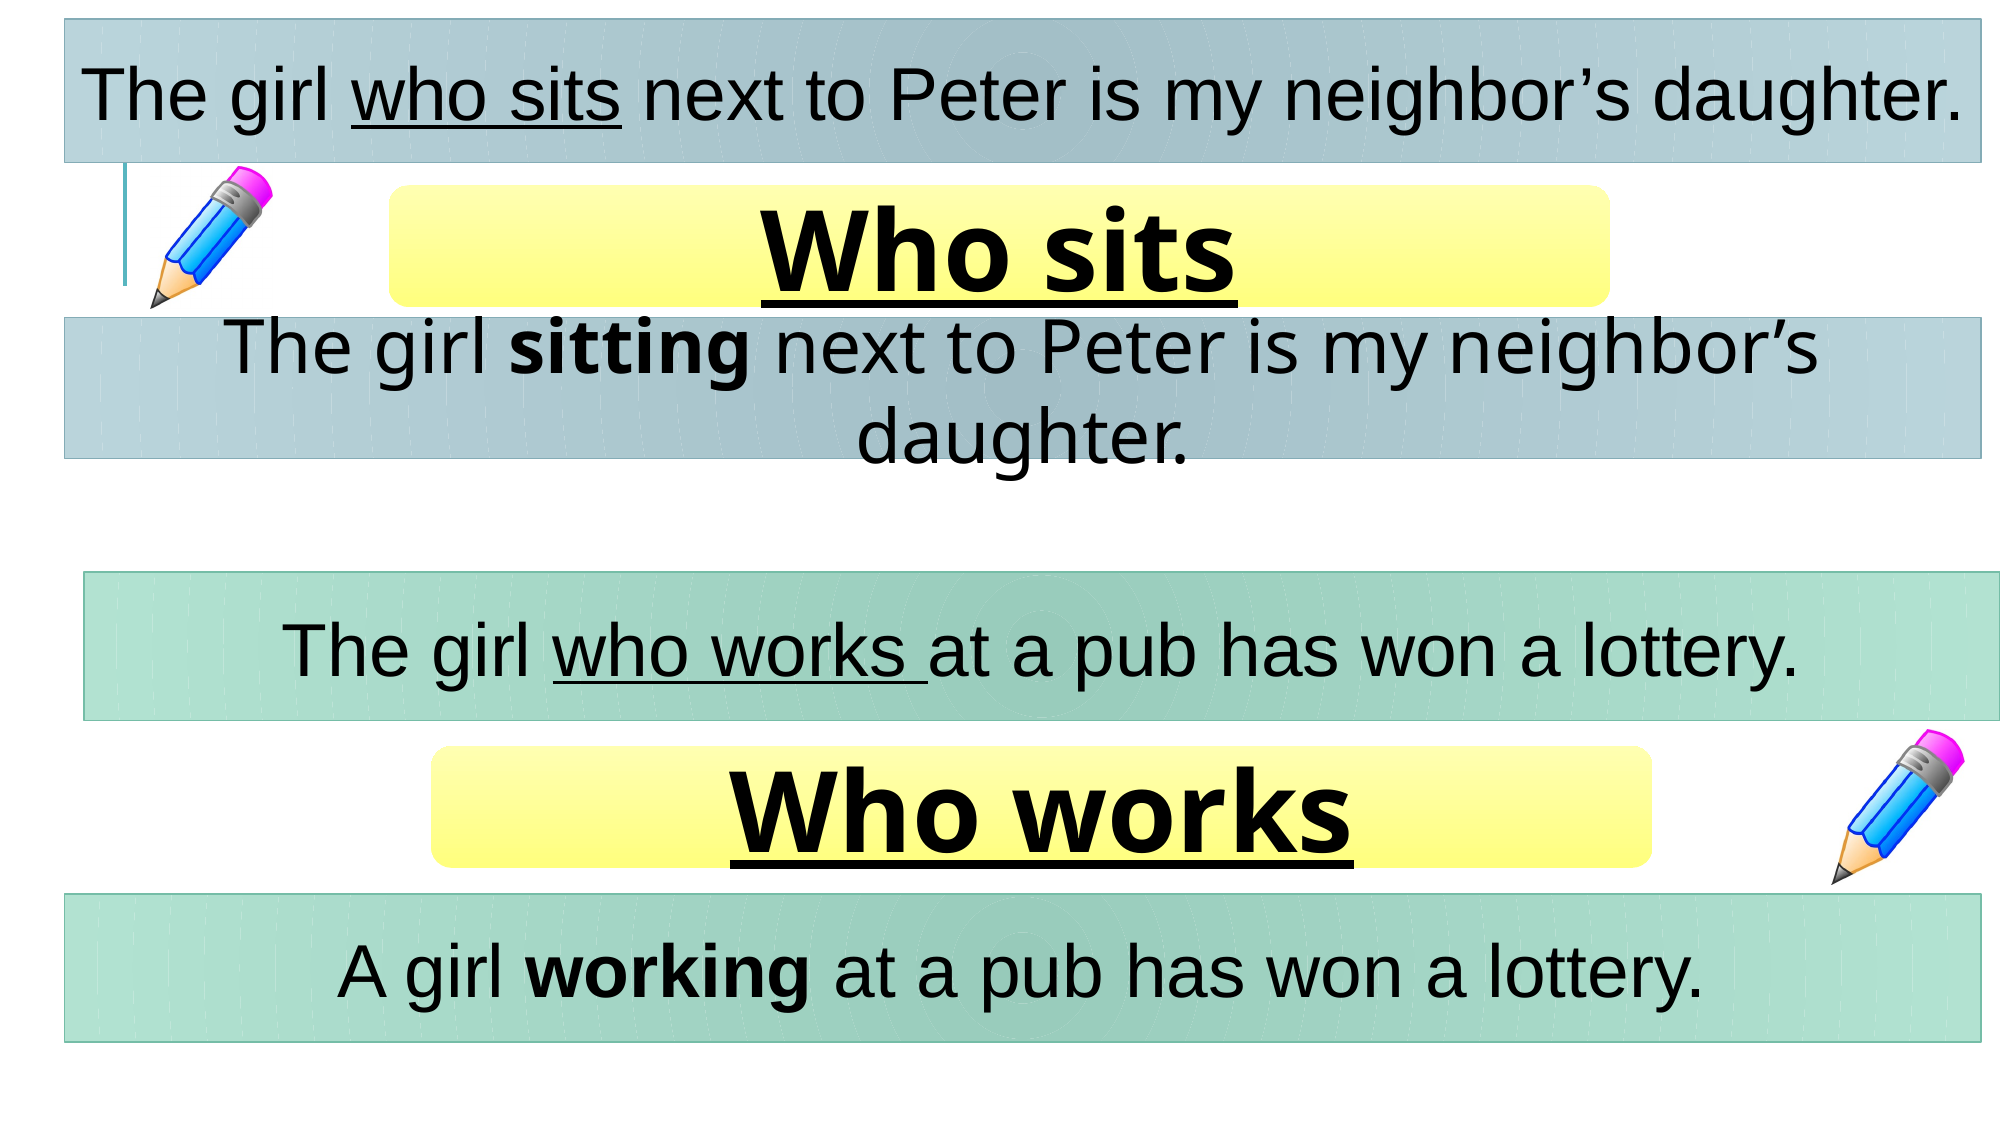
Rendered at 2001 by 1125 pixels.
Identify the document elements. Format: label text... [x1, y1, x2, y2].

picture [1831, 729, 1965, 885]
text_box The girl sitting next to Peter is my neighbor’s daughter. [64, 317, 1981, 459]
text_box Who works [431, 746, 1653, 868]
picture [149, 165, 273, 309]
text_box Who sits [388, 185, 1610, 308]
text_box The girl who sits next to Peter is my neighbor’s daughter. [64, 19, 1981, 163]
text_box A girl working at a pub has won a lottery. [64, 893, 1981, 1042]
text_box The girl who works at a pub has won a lottery. [83, 572, 2000, 721]
